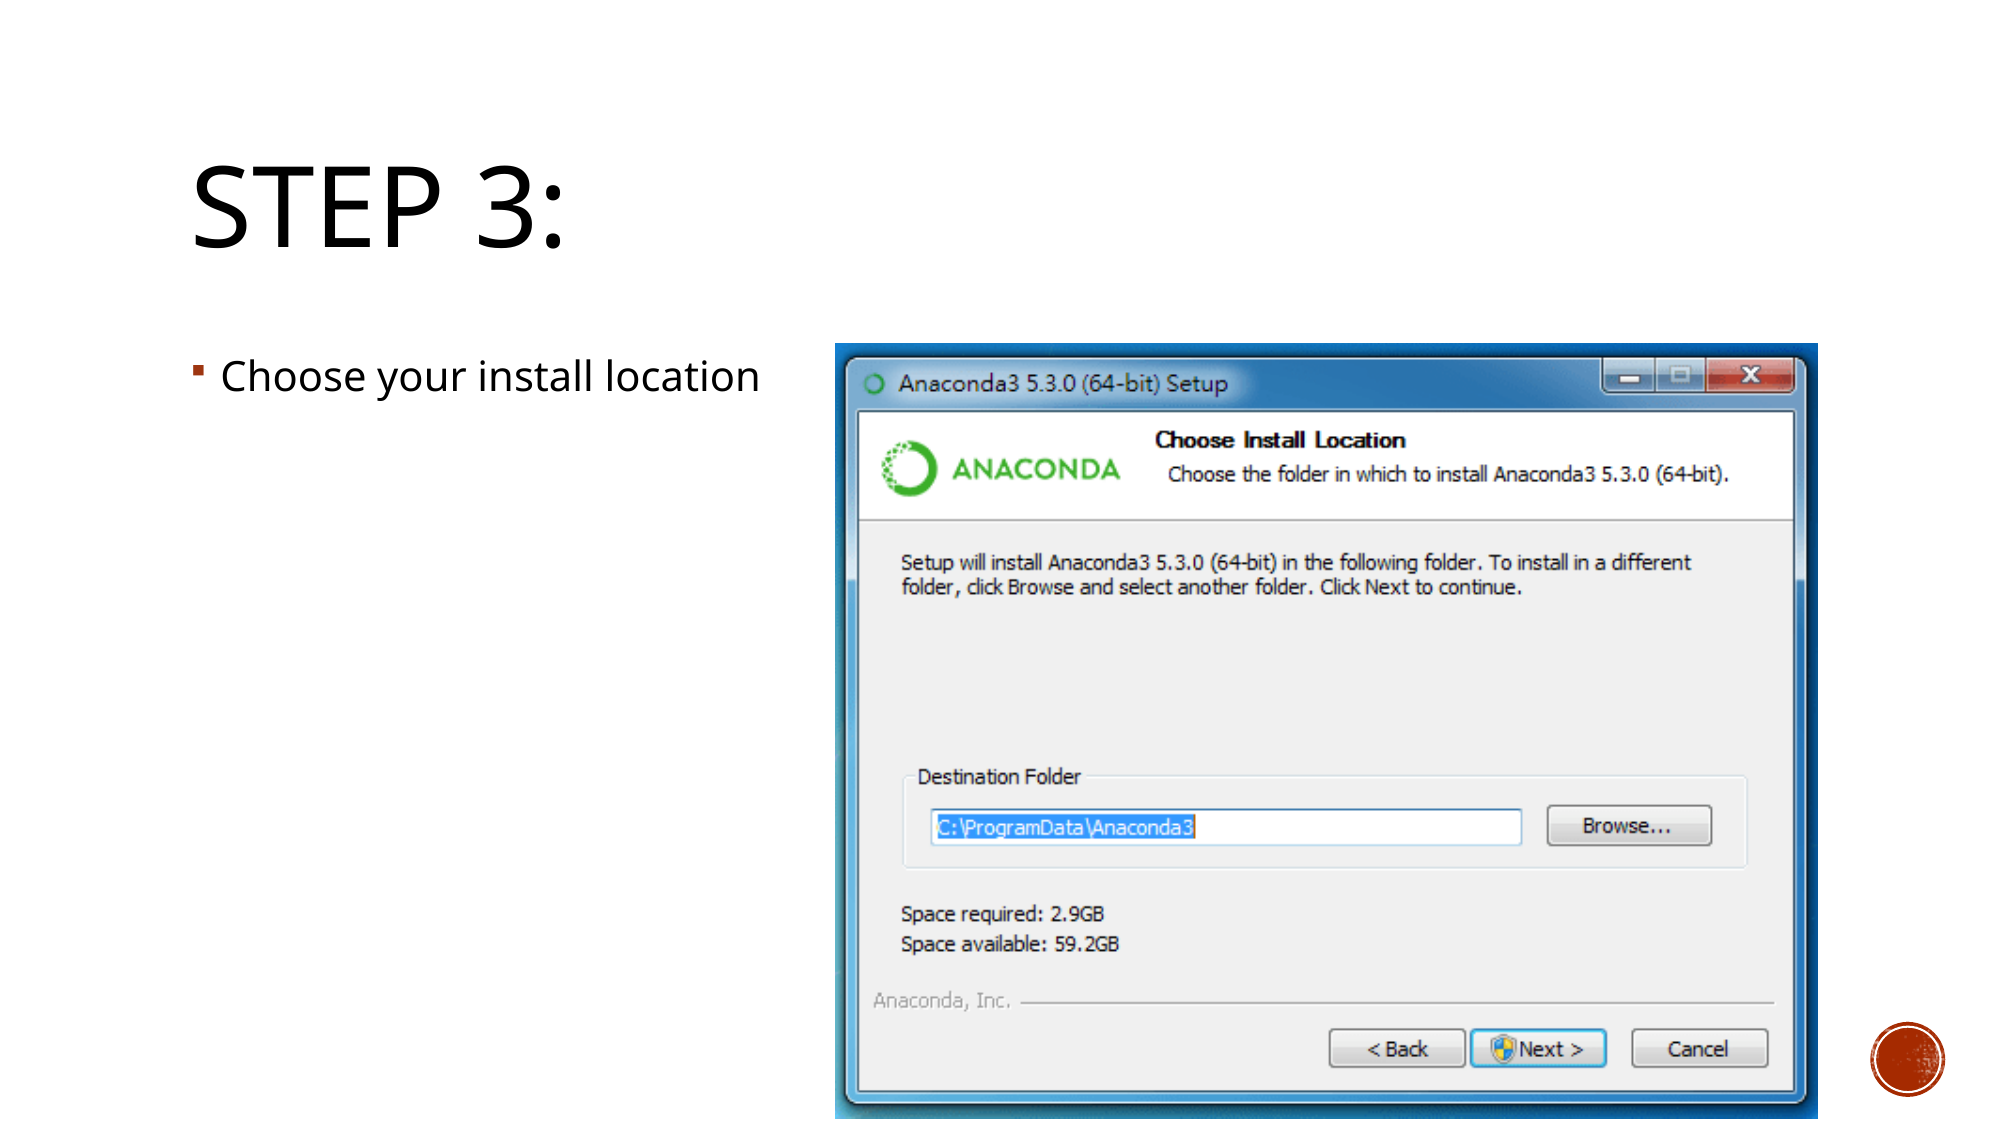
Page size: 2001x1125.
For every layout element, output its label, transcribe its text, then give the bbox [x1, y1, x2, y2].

title Step 3: [175, 79, 1826, 344]
picture [835, 343, 1818, 1119]
list Choose your install location [175, 348, 835, 1013]
list Choose your install location [1819, 348, 1826, 1013]
